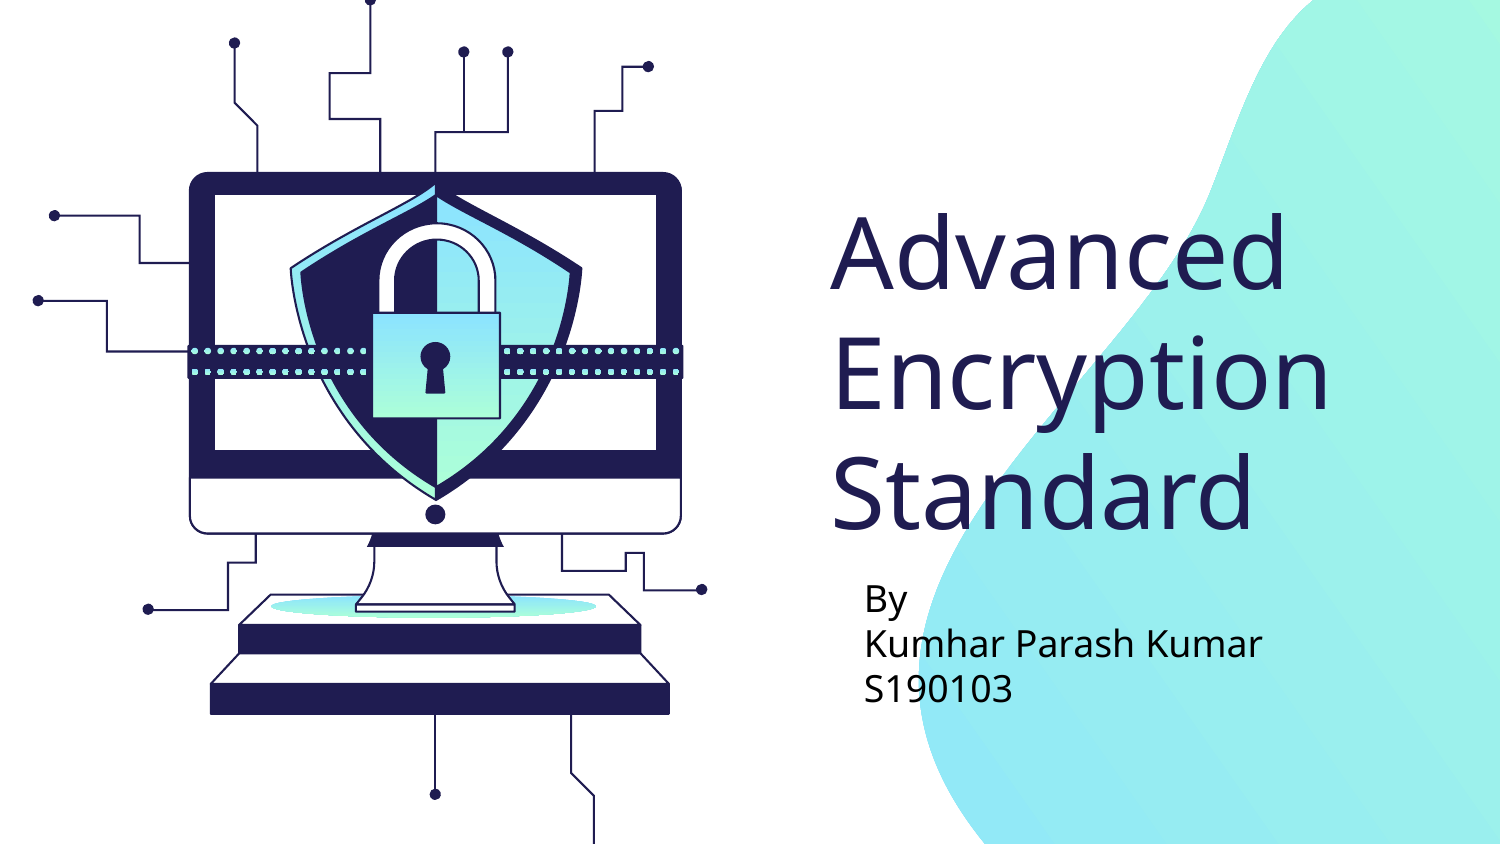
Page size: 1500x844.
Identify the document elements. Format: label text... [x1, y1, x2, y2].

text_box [31, 0, 708, 844]
text_box Advanced Encryption Standard [815, 86, 1435, 565]
text_box [920, 0, 1500, 844]
text_box By Kumhar Parash Kumar S190103 [849, 560, 1296, 703]
